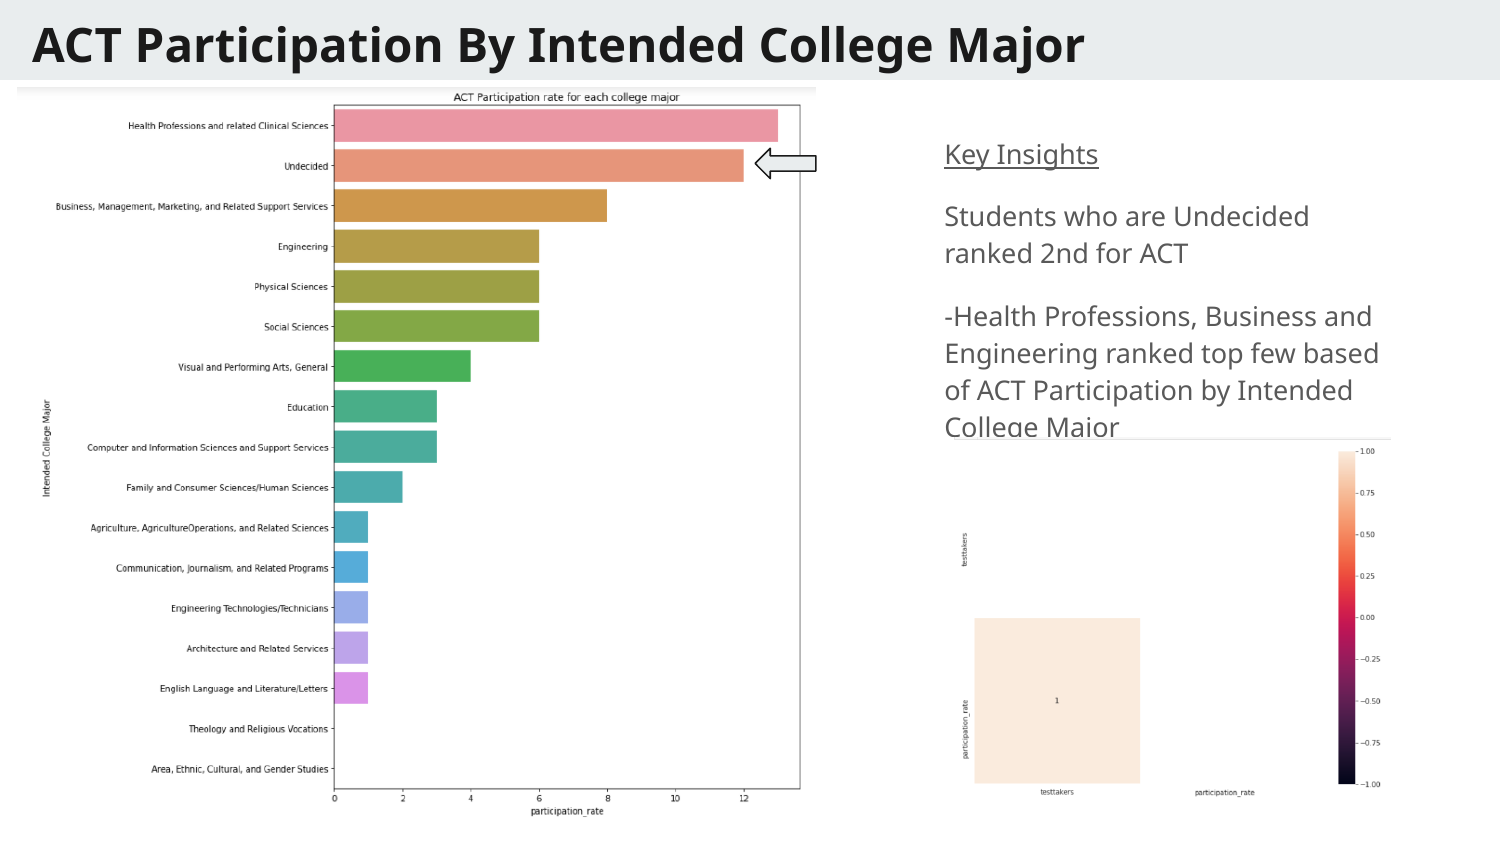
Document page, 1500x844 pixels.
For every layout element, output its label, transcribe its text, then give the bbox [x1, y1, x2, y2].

list Key Insights Students who are Undecided ranked 2nd for ACT -Health Professions, Business and Engineering ranked top few based of ACT Participation by Intended College Major [929, 117, 1407, 667]
picture [944, 436, 1391, 816]
picture [16, 87, 817, 833]
title ACT Participation By Intended College Major [17, 0, 1279, 88]
